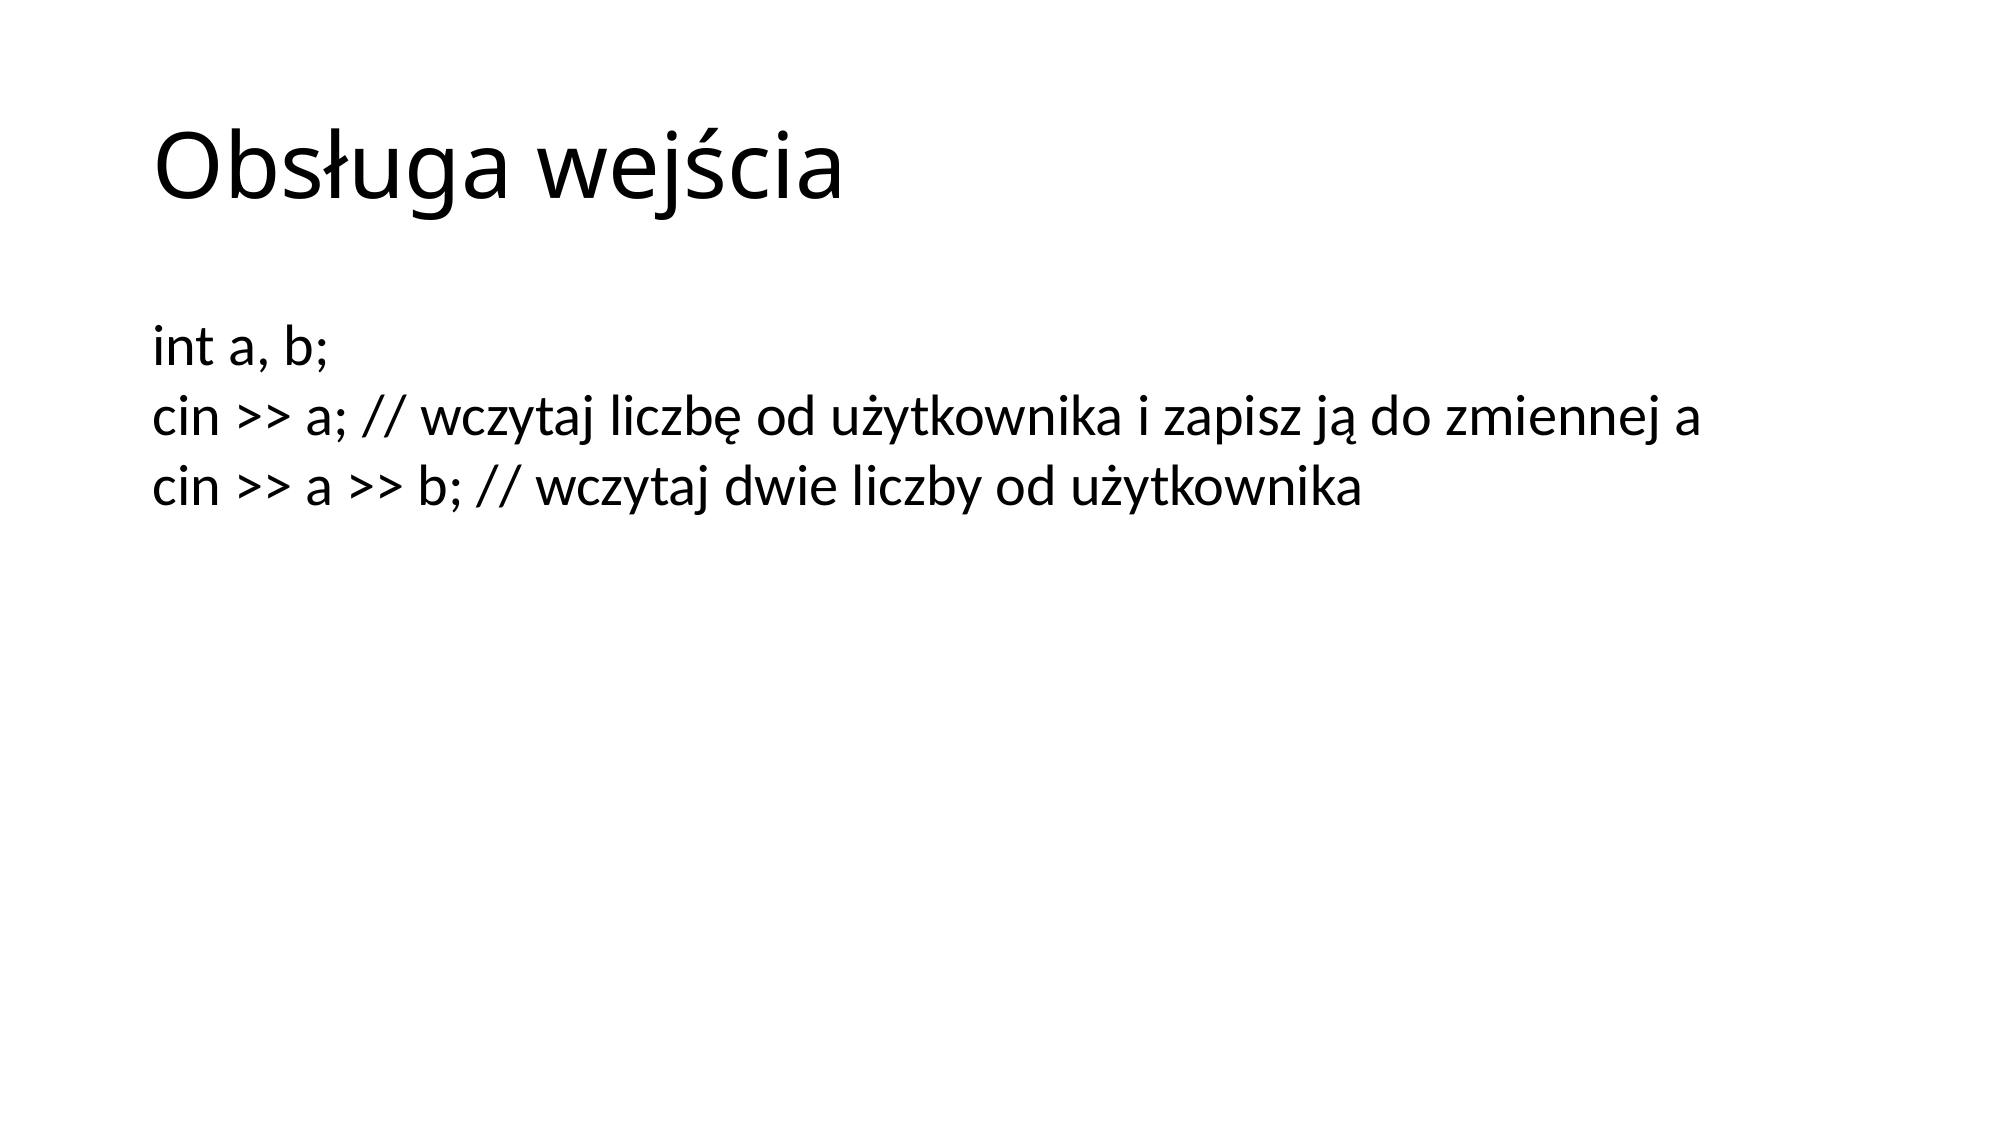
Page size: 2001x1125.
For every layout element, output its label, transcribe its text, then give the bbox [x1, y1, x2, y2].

list int a, b; cin >> a; // wczytaj liczbę od użytkownika i zapisz ją do zmiennej a cin >> a >> b; // wczytaj dwie liczby od użytkownika [137, 299, 1863, 1014]
title Obsługa wejścia [137, 59, 1863, 278]
